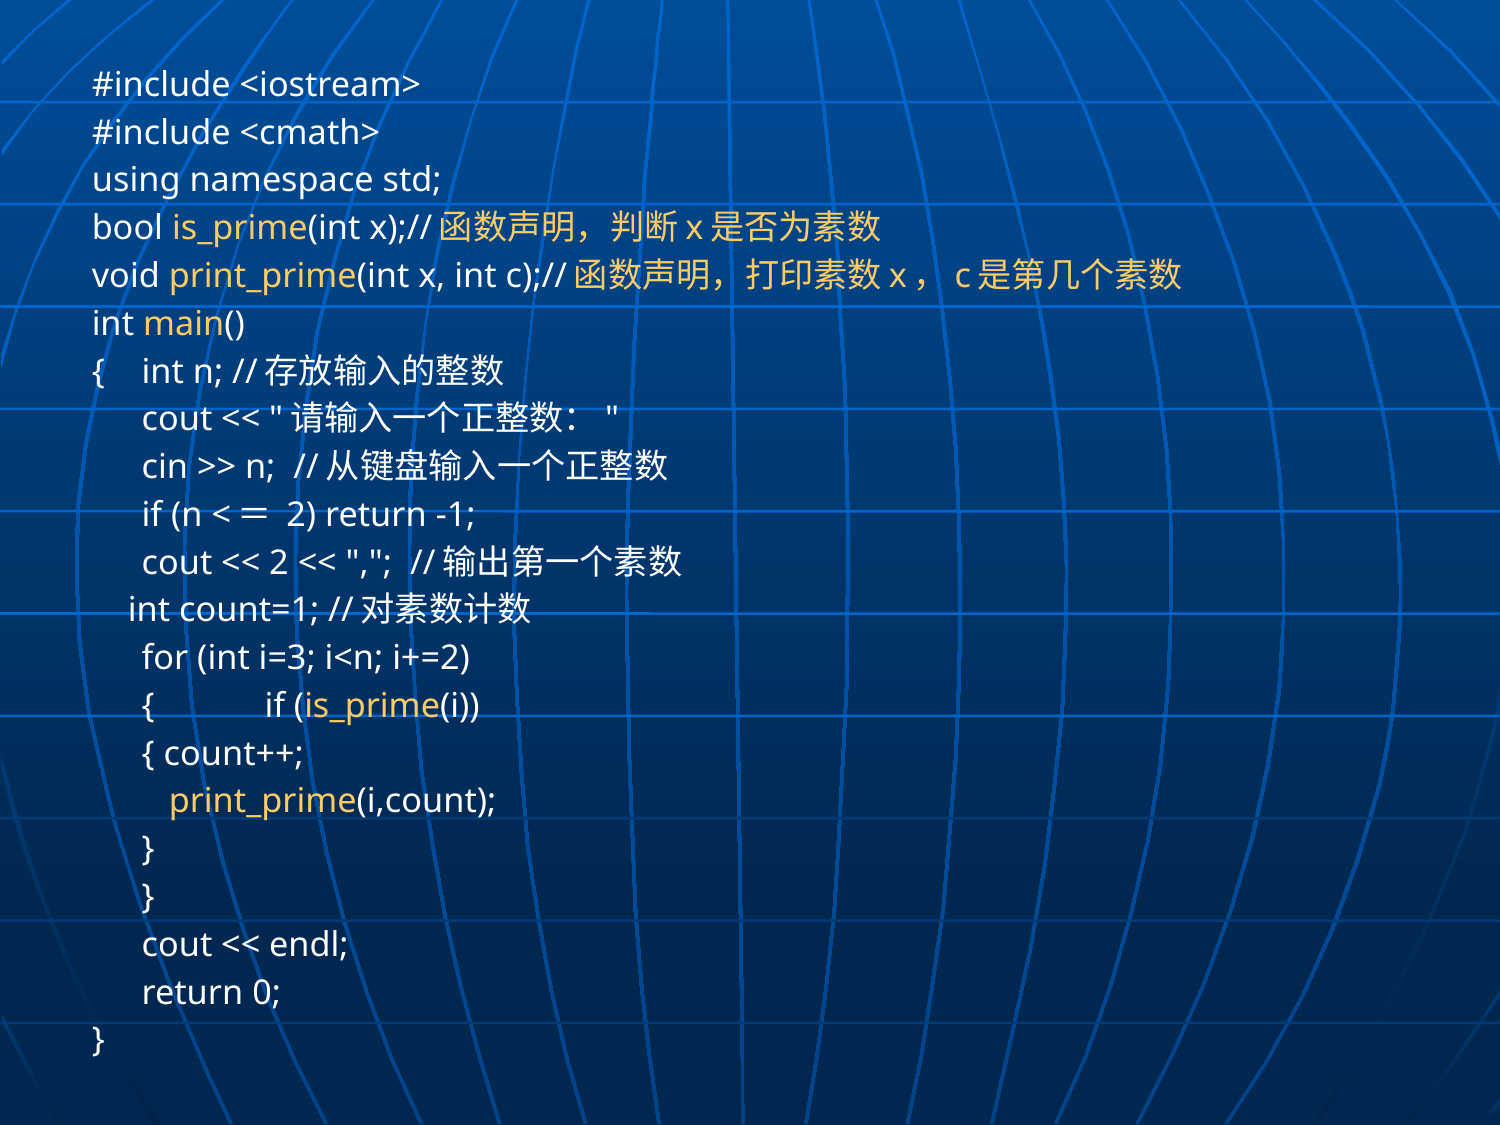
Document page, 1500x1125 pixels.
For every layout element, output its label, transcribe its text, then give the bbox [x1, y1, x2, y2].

list #include <iostream> #include <cmath> using namespace std; bool is_prime(int x);//函数声明，判断x是否为素数 void print_prime(int x, int c);//函数声明，打印素数x，c是第几个素数 int main() { int n; //存放输入的整数 cout << "请输入一个正整数：" cin >> n; //从键盘输入一个正整数 if (n <＝ 2) return -1; cout << 2 << ","; //输出第一个素数 int count=1; //对素数计数 for (int i=3; i<n; i+=2) { if (is_prime(i)) { count++; print_prime(i,count); } } cout << endl; return 0; } [76, 54, 1424, 1071]
